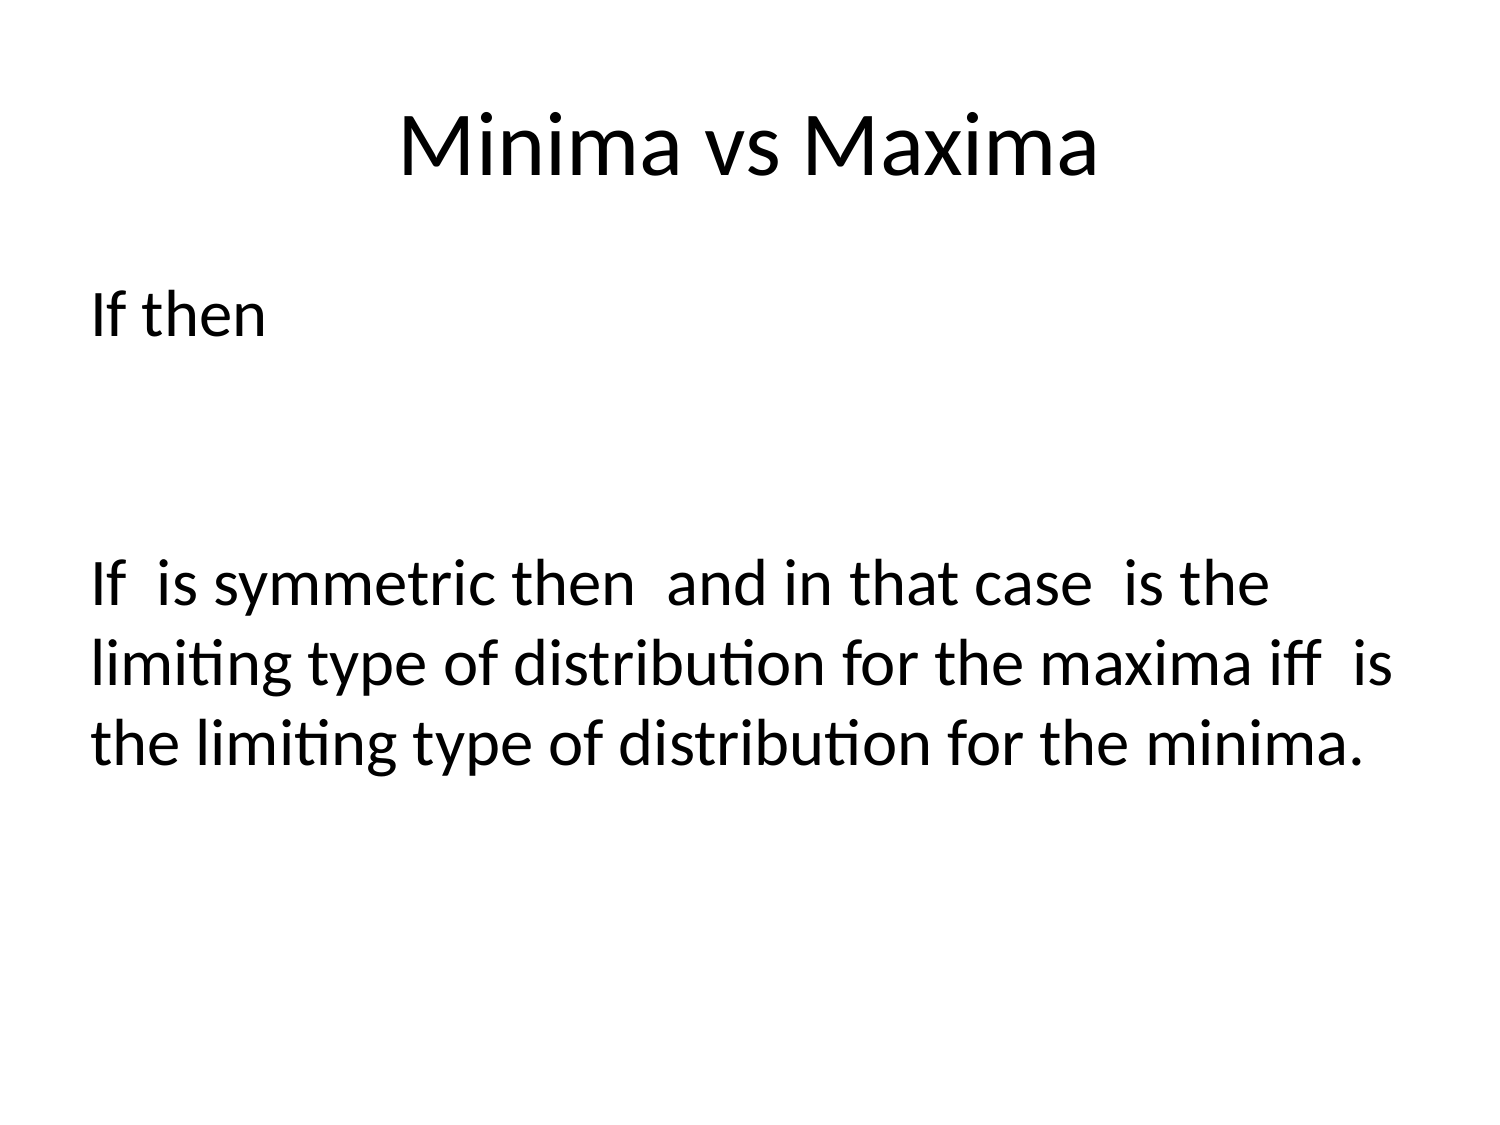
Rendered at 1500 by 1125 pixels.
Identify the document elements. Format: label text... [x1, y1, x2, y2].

title Minima vs Maxima [75, 45, 1425, 233]
